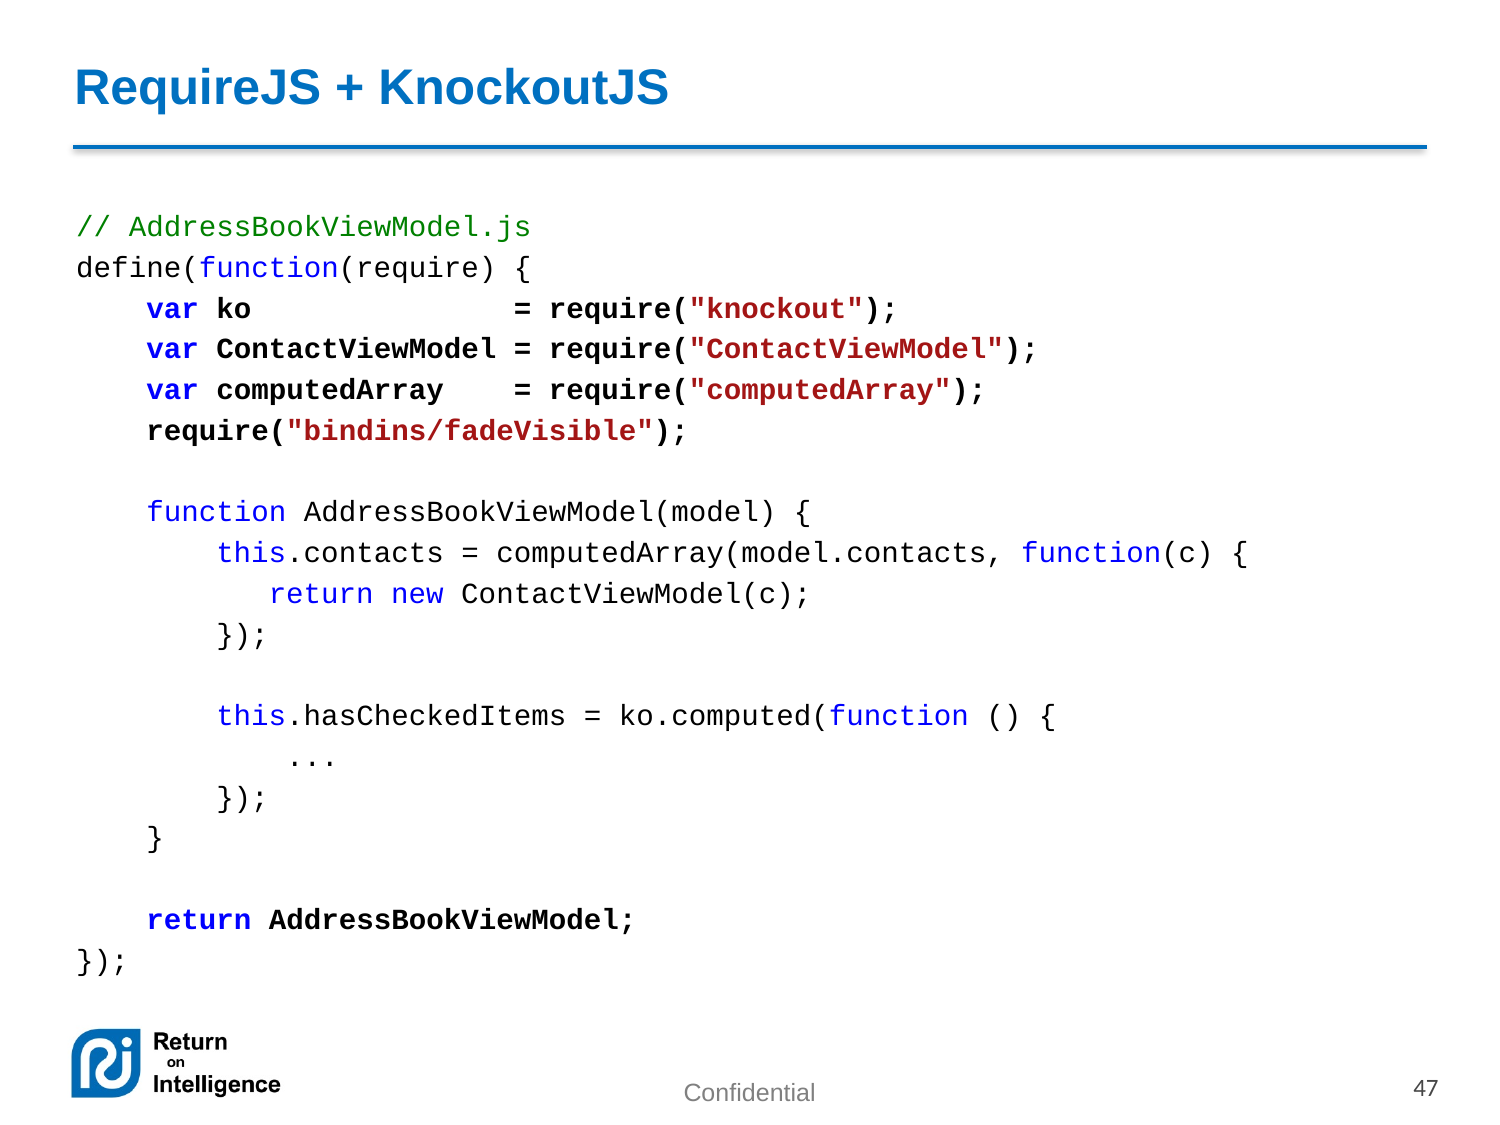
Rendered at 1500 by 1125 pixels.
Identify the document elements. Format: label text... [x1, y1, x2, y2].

list // AddressBookViewModel.js define(function(require) { var ko = require("knockout"); var ContactViewModel = require("ContactViewModel"); var computedArray = require("computedArray"); require("bindins/fadeVisible"); function AddressBookViewModel(model) { this.contacts = computedArray(model.contacts, function(c) { return new ContactViewModel(c); }); this.hasCheckedItems = ko.computed(function () { ... }); } return AddressBookViewModel; }); [61, 199, 1454, 988]
title RequireJS + KnockoutJS [59, 2, 1454, 166]
picture [67, 1022, 289, 1098]
